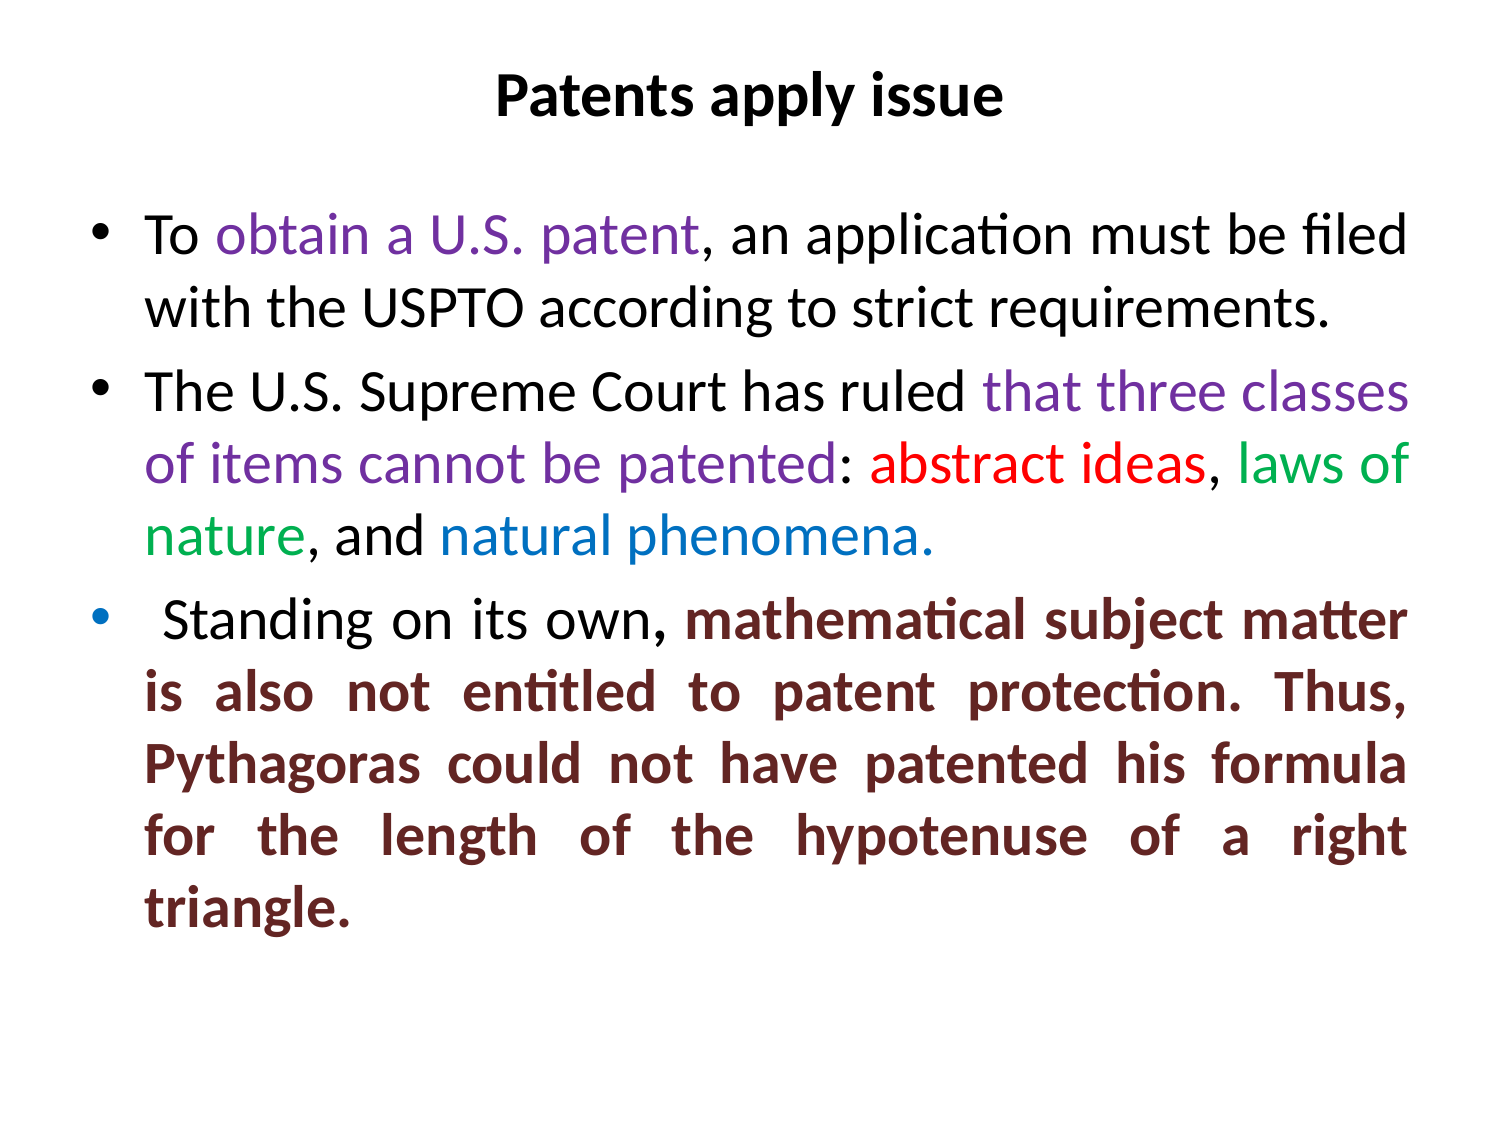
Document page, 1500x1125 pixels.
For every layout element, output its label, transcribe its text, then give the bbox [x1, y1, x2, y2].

title Patents apply issue [75, 45, 1425, 138]
list To obtain a U.S. patent, an application must be filed with the USPTO according to strict requirements. The U.S. Supreme Court has ruled that three classes of items cannot be patented: abstract ideas, laws of nature, and natural phenomena. Standing on its own, mathematical subject matter is also not entitled to patent protection. Thus, Pythagoras could not have patented his formula for the length of the hypotenuse of a right triangle. [75, 187, 1425, 1005]
